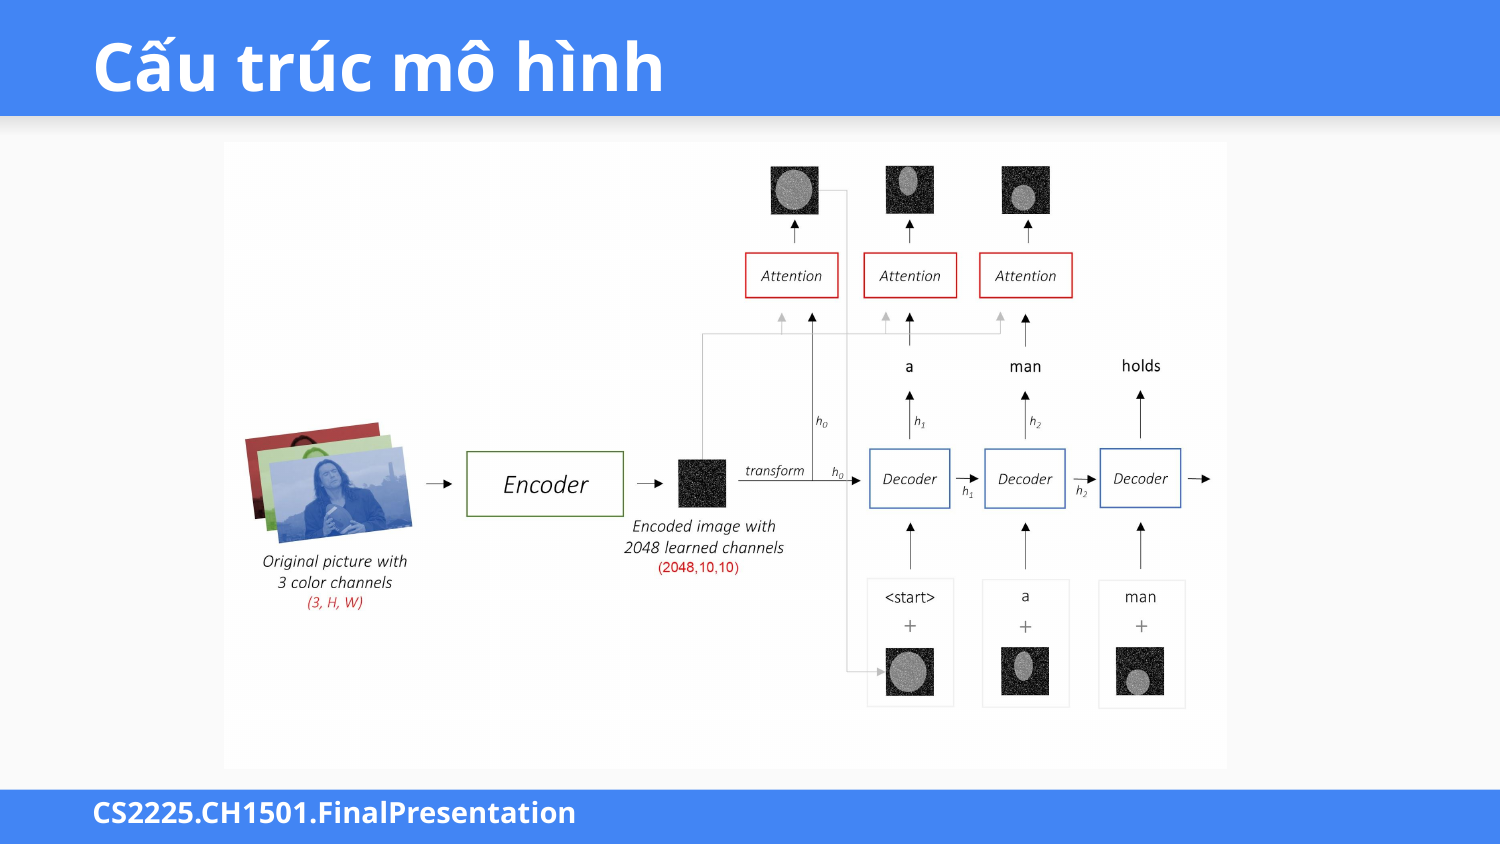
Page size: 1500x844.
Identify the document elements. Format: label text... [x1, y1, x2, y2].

picture [224, 141, 1227, 769]
title Cấu trúc mô hình [77, 9, 1427, 120]
